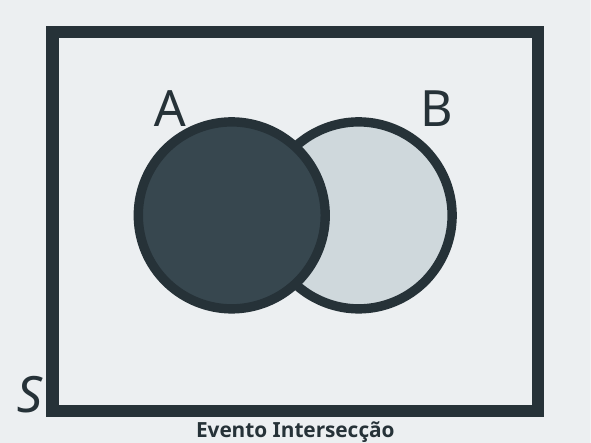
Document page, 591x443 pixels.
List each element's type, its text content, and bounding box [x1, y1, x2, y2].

text_box A [139, 69, 201, 144]
text_box B [405, 69, 468, 144]
text_box Evento Intersecção [181, 409, 410, 443]
text_box [295, 120, 454, 310]
text_box [137, 120, 327, 310]
